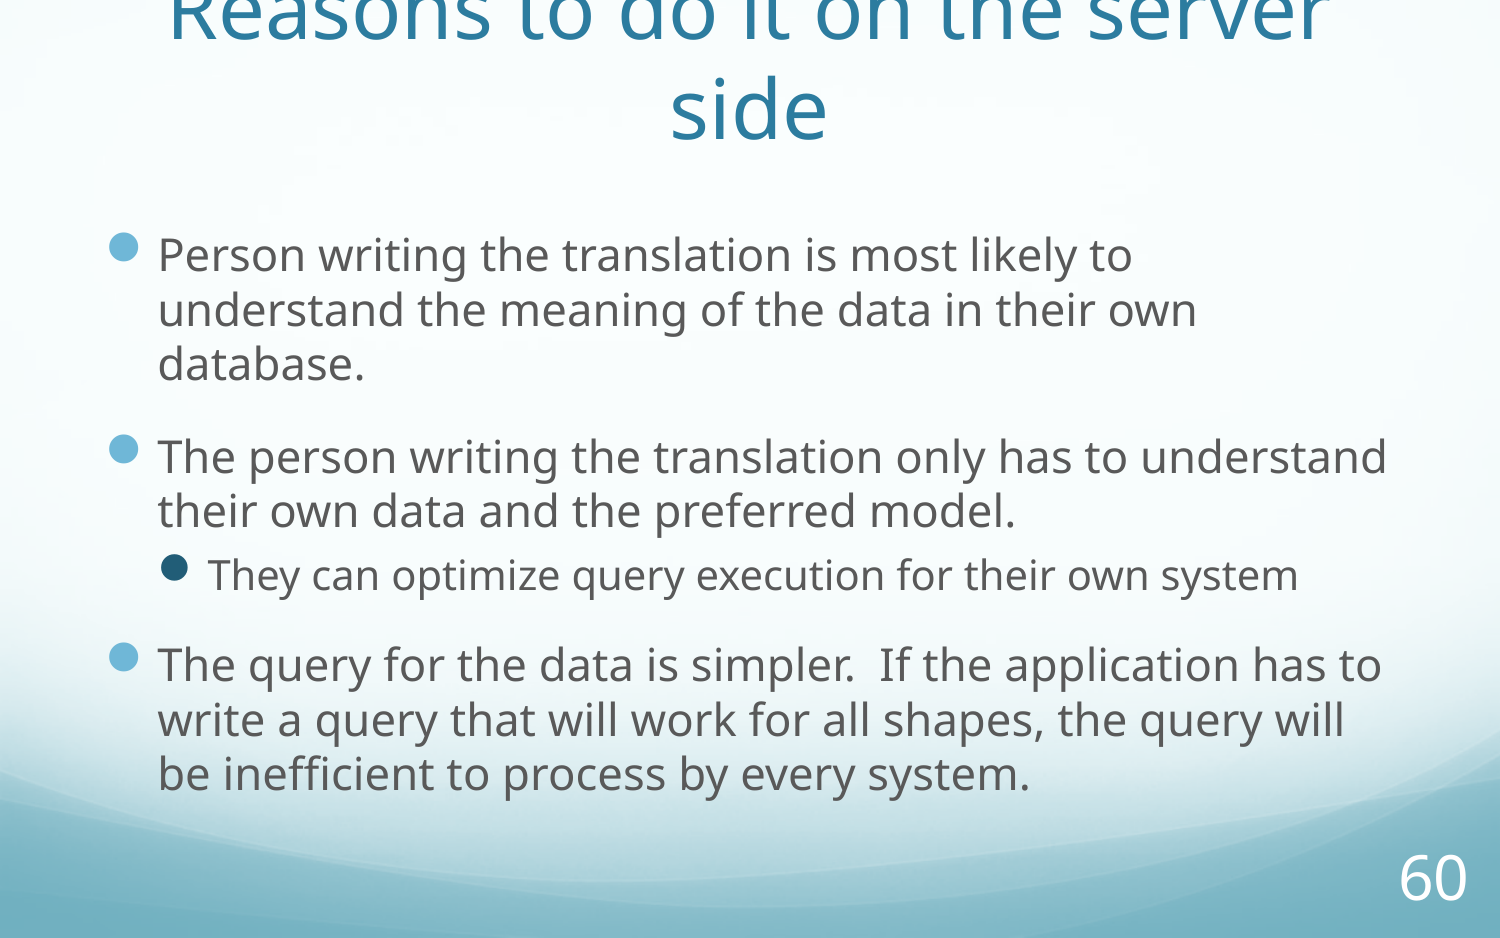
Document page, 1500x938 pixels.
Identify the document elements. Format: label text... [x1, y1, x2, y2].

list Person writing the translation is most likely to understand the meaning of the data in their own database. The person writing the translation only has to understand their own data and the preferred model. They can optimize query execution for their own system The query for the data is simpler. If the application has to write a query that will work for all shapes, the query will be inefficient to process by every system. [90, 218, 1410, 813]
title Reasons to do it on the server side [90, 14, 1410, 164]
text_box 60 [1336, 831, 1483, 920]
